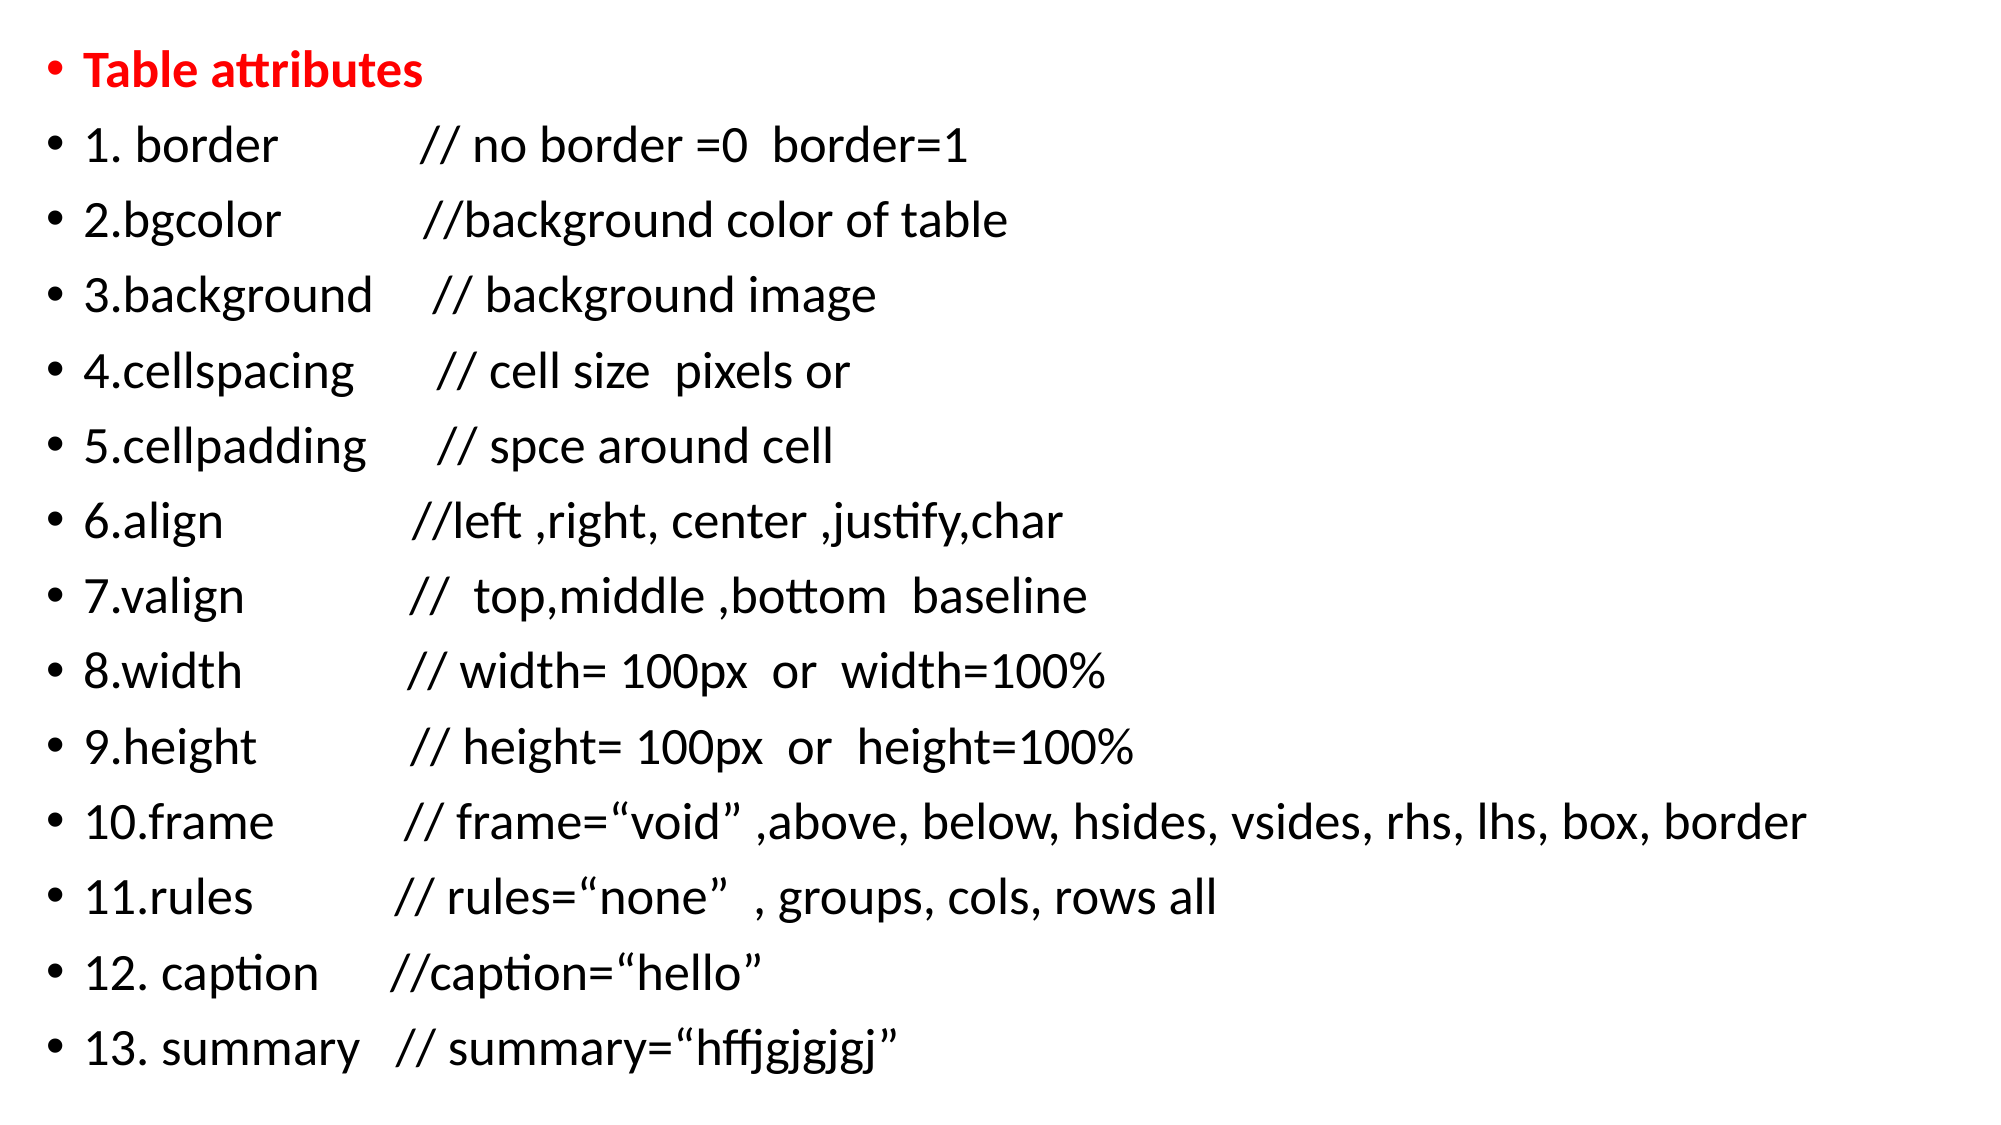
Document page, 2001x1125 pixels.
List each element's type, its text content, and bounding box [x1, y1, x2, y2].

list Table attributes 1. border // no border =0 border=1 2.bgcolor //background color of table 3.background // background image 4.cellspacing // cell size pixels or 5.cellpadding // spce around cell 6.align //left ,right, center ,justify,char 7.valign // top,middle ,bottom baseline 8.width // width= 100px or width=100% 9.height // height= 100px or height=100% 10.frame // frame=“void” ,above, below, hsides, vsides, rhs, lhs, box, border 11.rules // rules=“none” , groups, cols, rows all 12. caption //caption=“hello” 13. summary // summary=“hffjgjgjgj” [31, 34, 1969, 1094]
